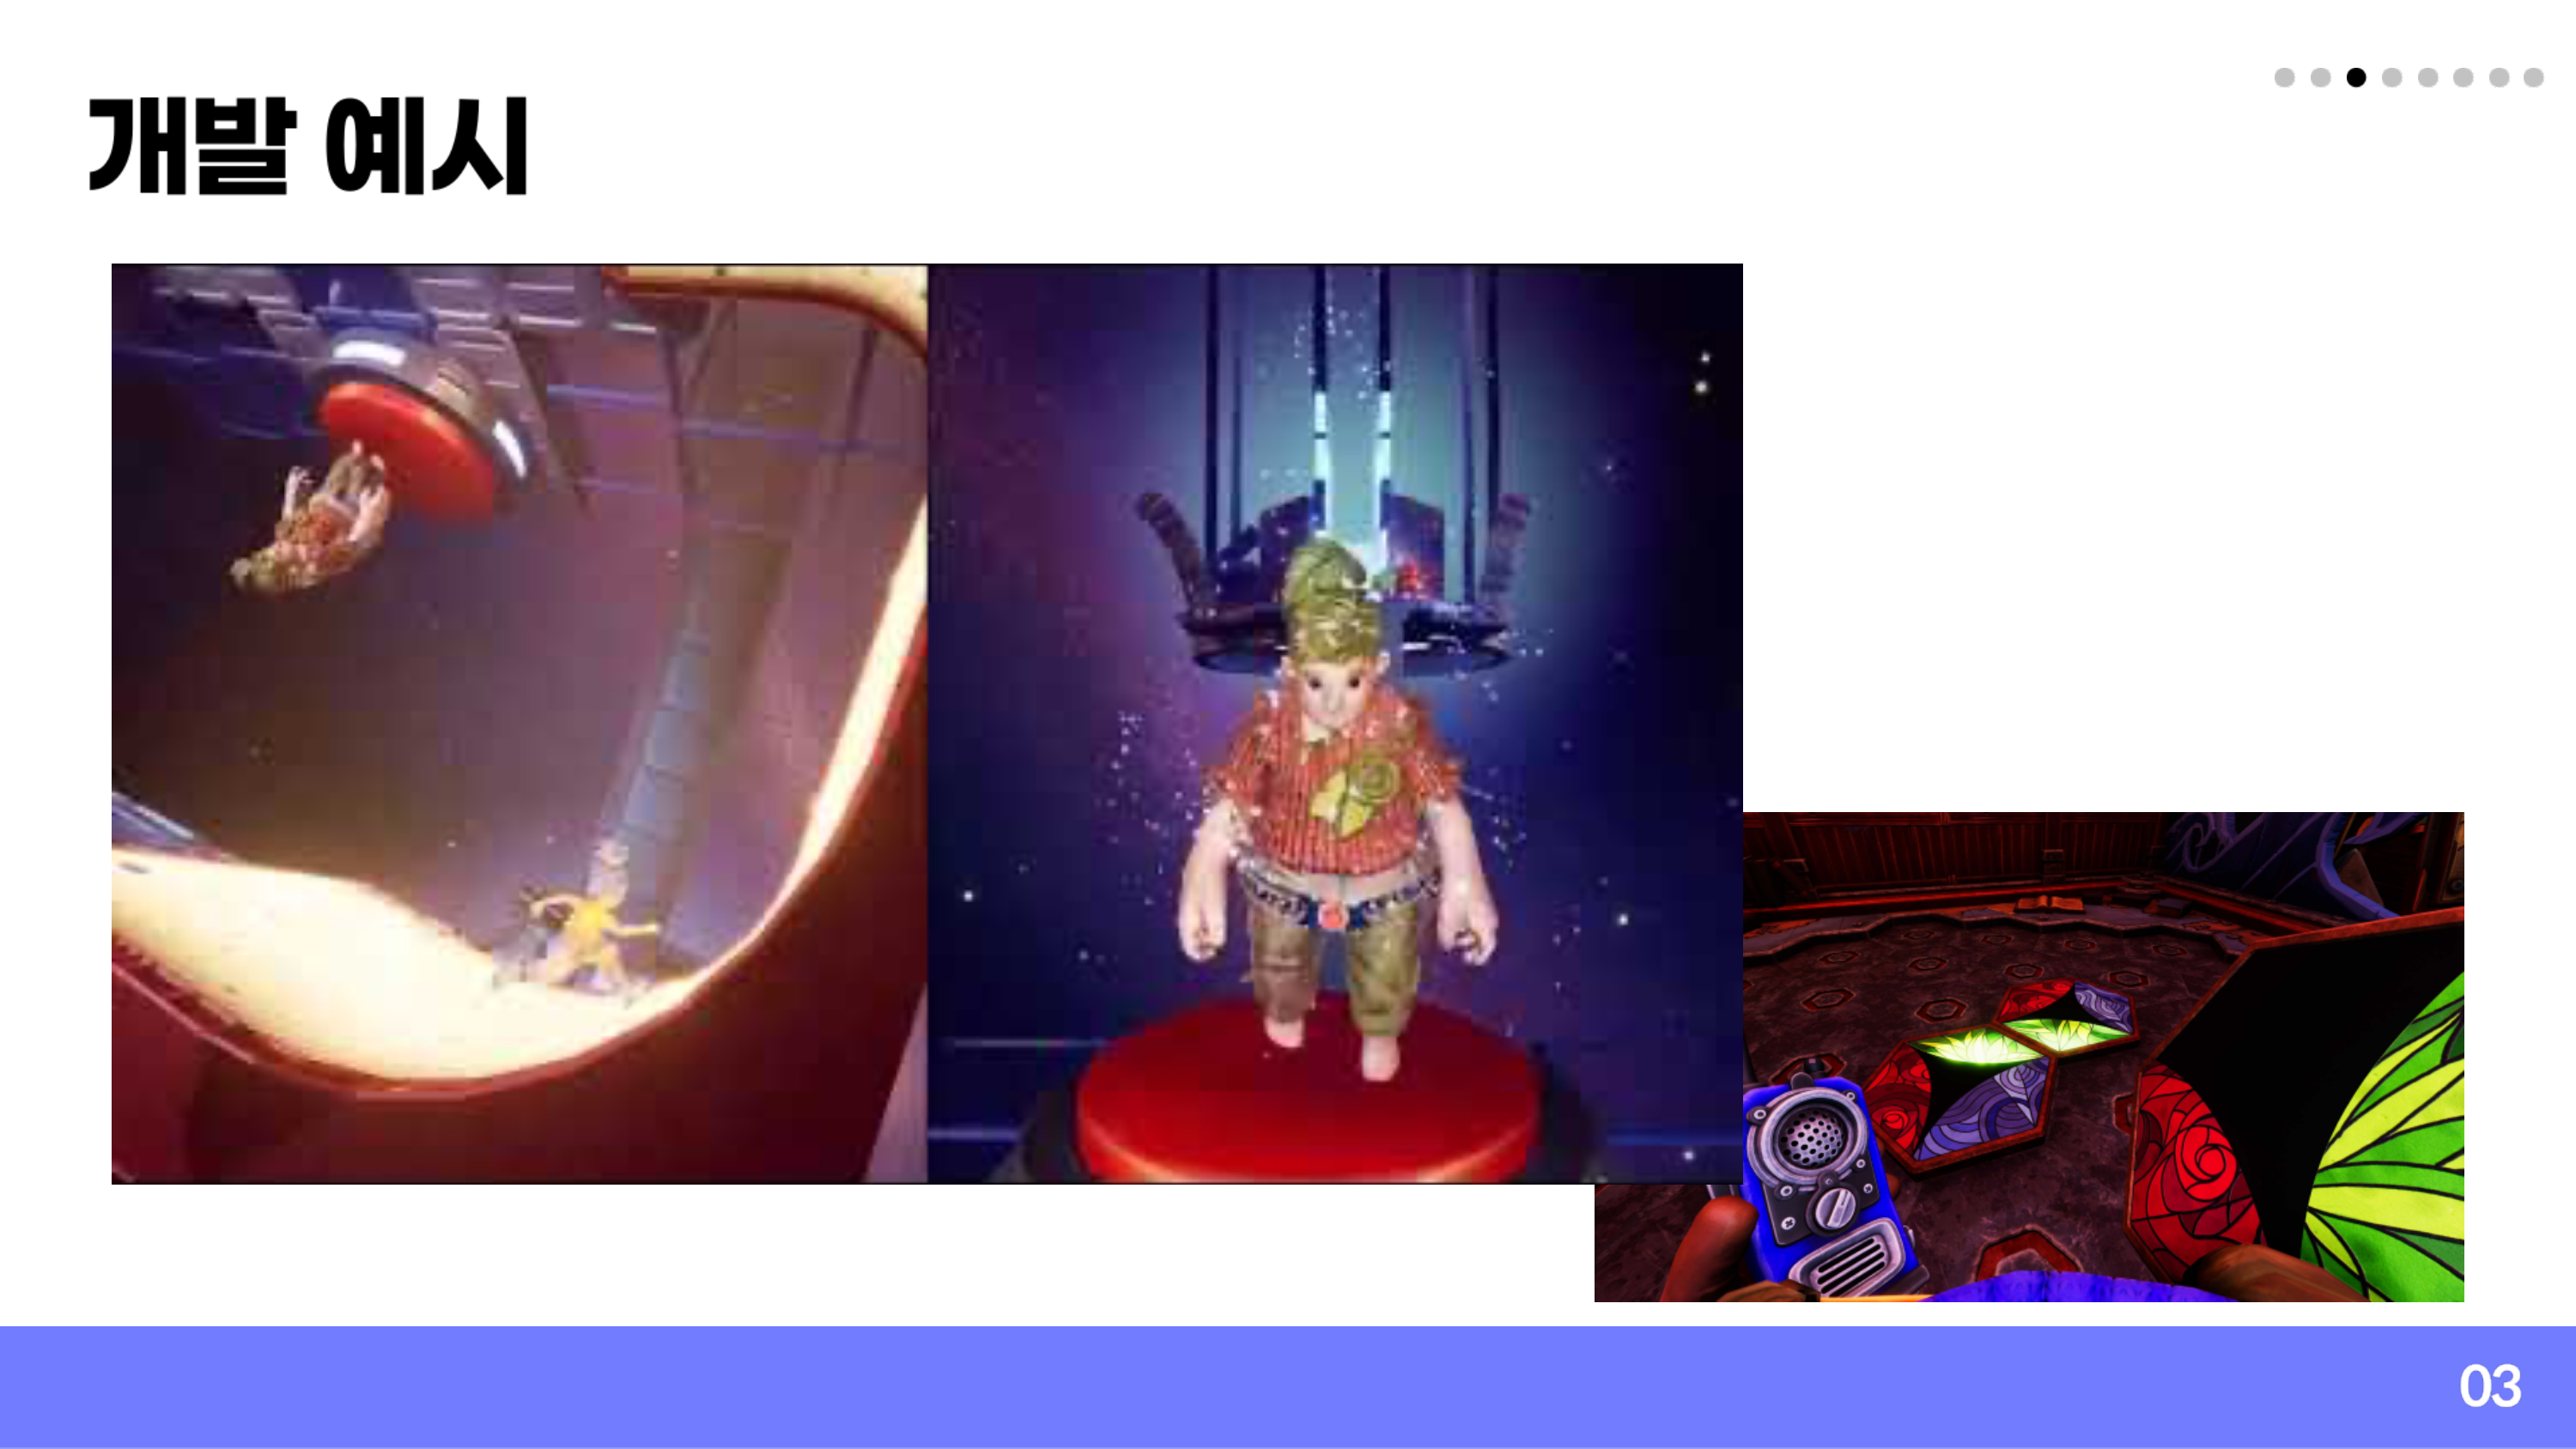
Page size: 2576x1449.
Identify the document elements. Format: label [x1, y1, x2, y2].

text_box [2489, 67, 2511, 89]
text_box [111, 263, 1744, 1185]
text_box [2346, 67, 2368, 89]
picture [42, 29, 645, 341]
text_box [2453, 67, 2475, 89]
text_box [2418, 67, 2439, 89]
text_box [1595, 812, 2465, 1302]
text_box [2275, 67, 2296, 89]
text_box [2311, 67, 2332, 89]
text_box [2524, 67, 2545, 89]
picture [2436, 1307, 2576, 1449]
text_box [0, 1326, 2432, 1449]
text_box [2382, 67, 2403, 89]
